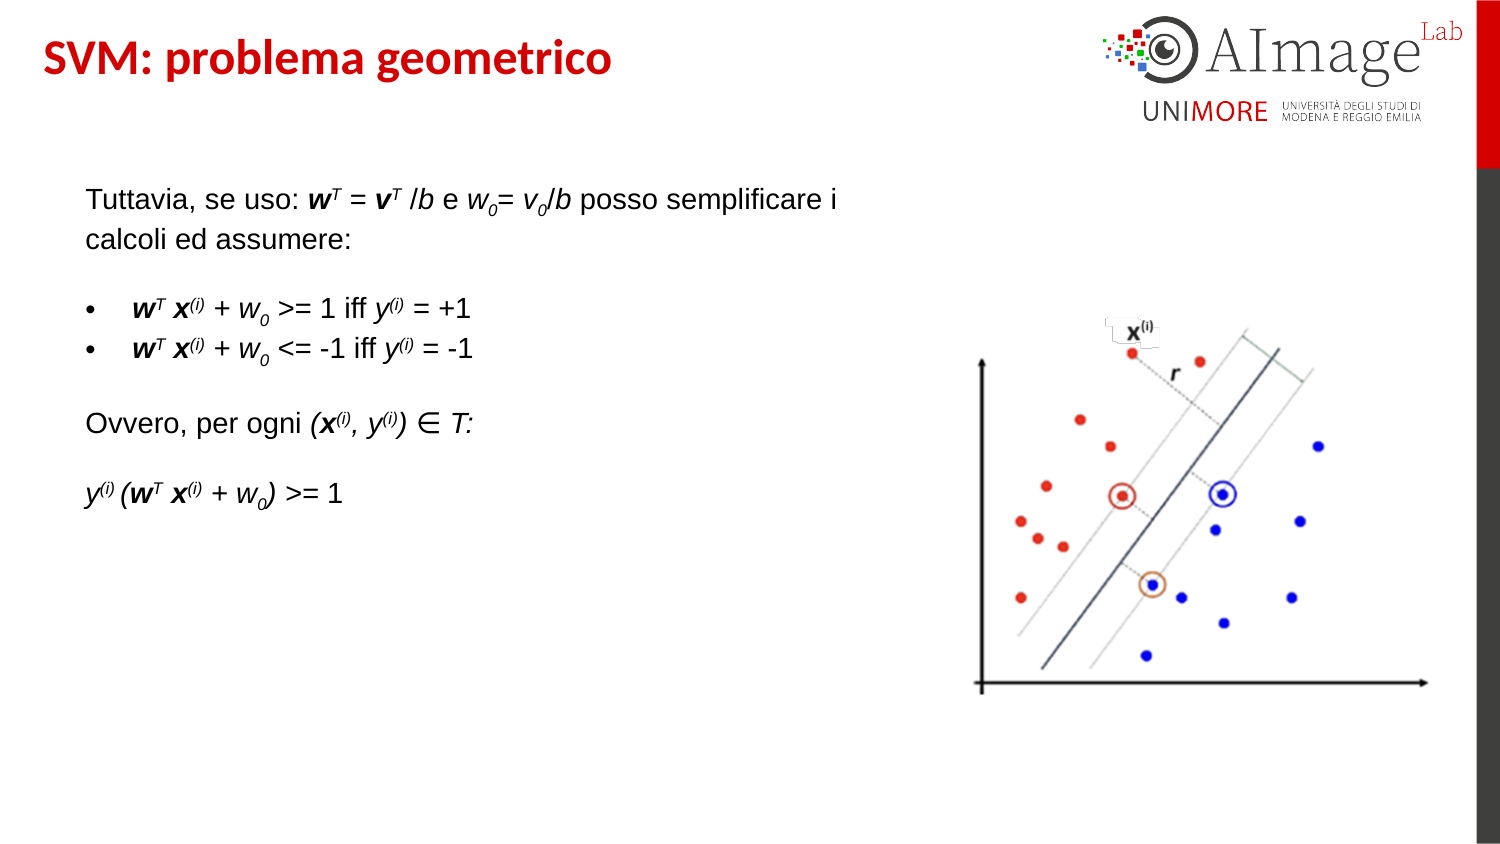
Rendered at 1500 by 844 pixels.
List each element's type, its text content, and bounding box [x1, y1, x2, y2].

picture [970, 315, 1437, 700]
text_box SVM: problema geometrico [41, 22, 1238, 85]
picture [1103, 16, 1464, 128]
text_box Tuttavia, se uso: wT = vT /b e w0= v0/b posso semplificare i calcoli ed assumere: wT x(i) + w0 >= 1 iff y(i) = +1 wT x(i) + w0 <= -1 iff y(i) = -1 Ovvero, per ogni (x(i), y(i)) ∈ T: y(i) (wT x(i) + w0) >= 1 [70, 165, 914, 634]
